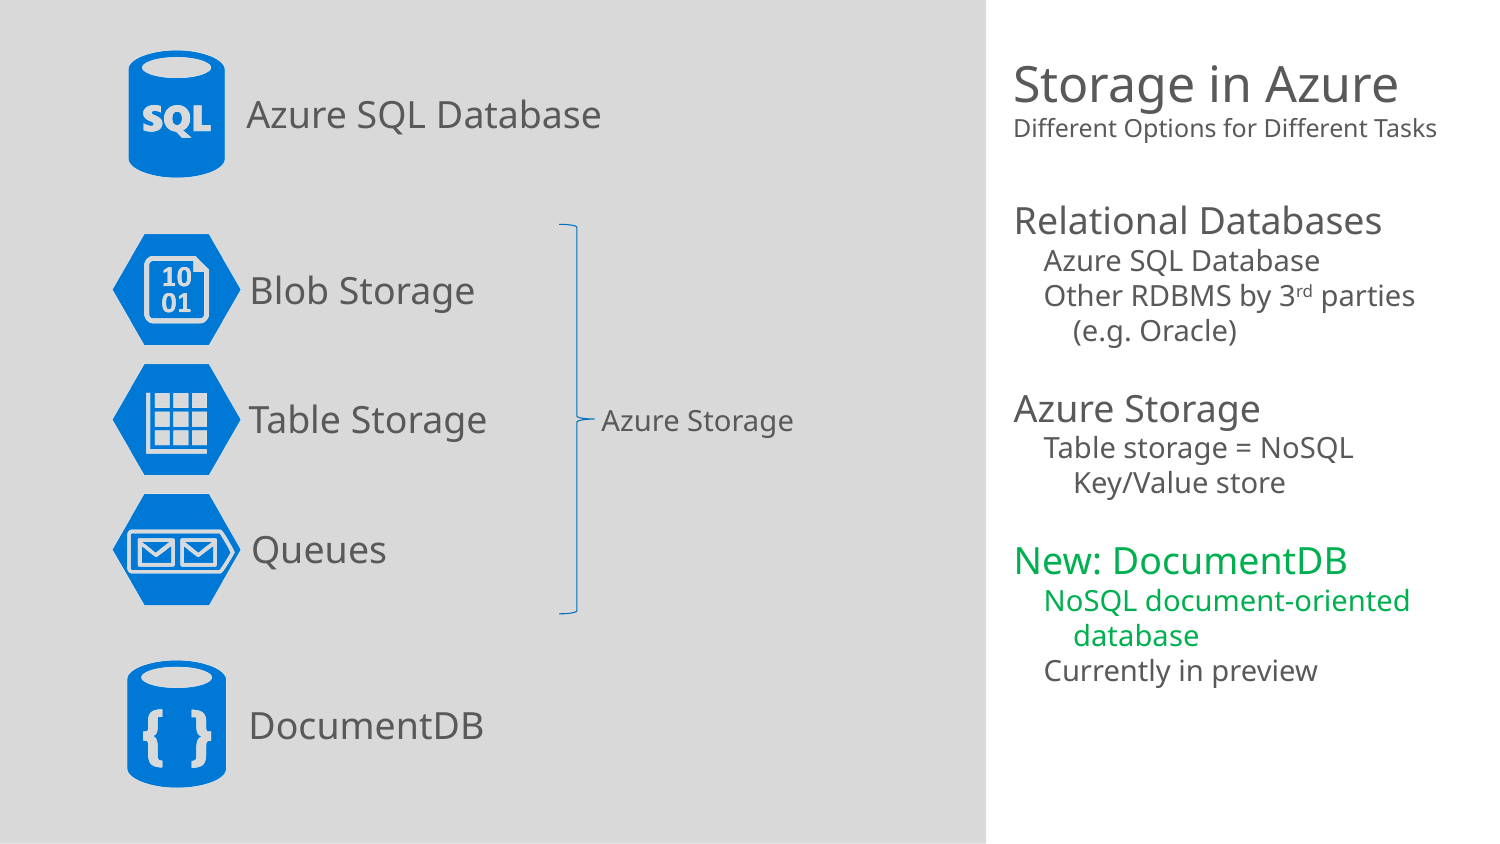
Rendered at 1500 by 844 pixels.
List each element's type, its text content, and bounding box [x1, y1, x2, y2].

picture [112, 50, 241, 179]
text_box Azure Storage [586, 394, 809, 445]
text_box Blob Storage [241, 259, 491, 320]
picture [112, 660, 241, 789]
text_box Queues [241, 518, 402, 579]
list Different Options for Different Tasks [1013, 112, 1459, 176]
title Storage in Azure [1013, 30, 1459, 112]
picture [112, 485, 241, 614]
picture [112, 225, 241, 354]
text_box [559, 222, 586, 616]
text_box Table Storage [241, 388, 503, 449]
picture [112, 355, 241, 484]
text_box DocumentDB [241, 694, 500, 755]
list Relational Databases Azure SQL Database Other RDBMS by 3rd parties (e.g. Oracle) Azure Storage Table storage = NoSQL Key/Value store New: DocumentDB NoSQL document-oriented database Currently in preview [1013, 197, 1459, 804]
text_box Azure SQL Database [241, 83, 618, 144]
